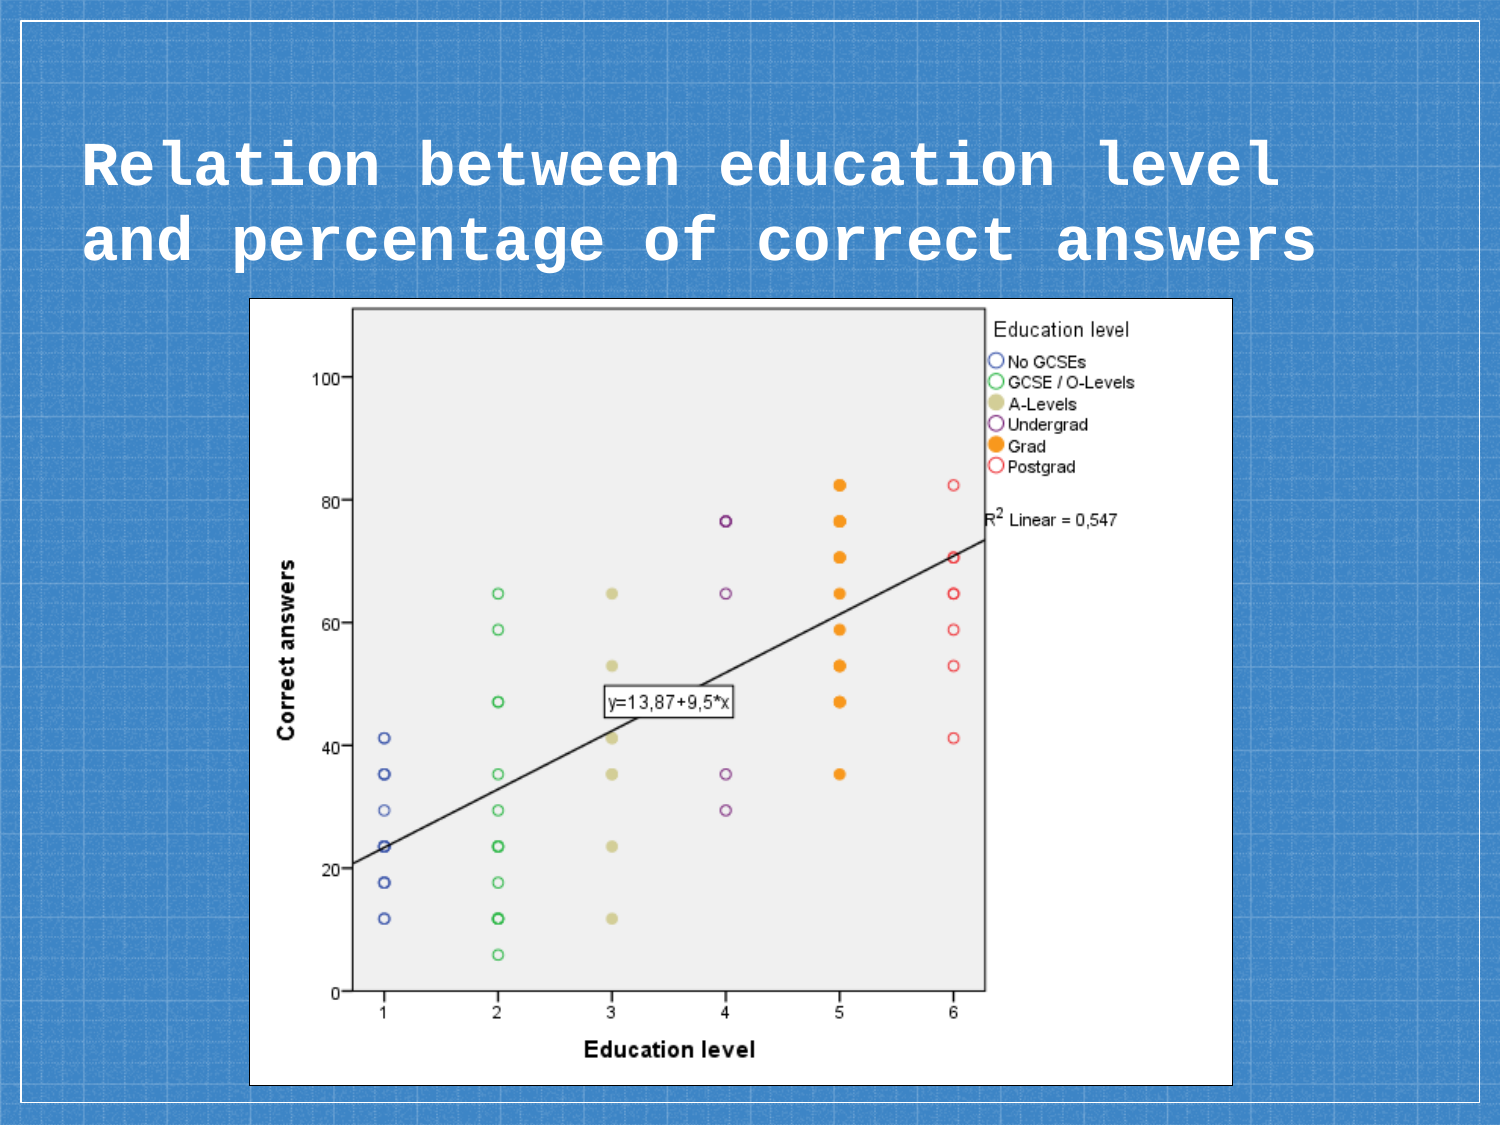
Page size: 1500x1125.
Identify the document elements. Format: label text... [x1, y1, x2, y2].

title Relation between education level and percentage of correct answers [66, 108, 1417, 199]
picture [0, 0, 1500, 1125]
